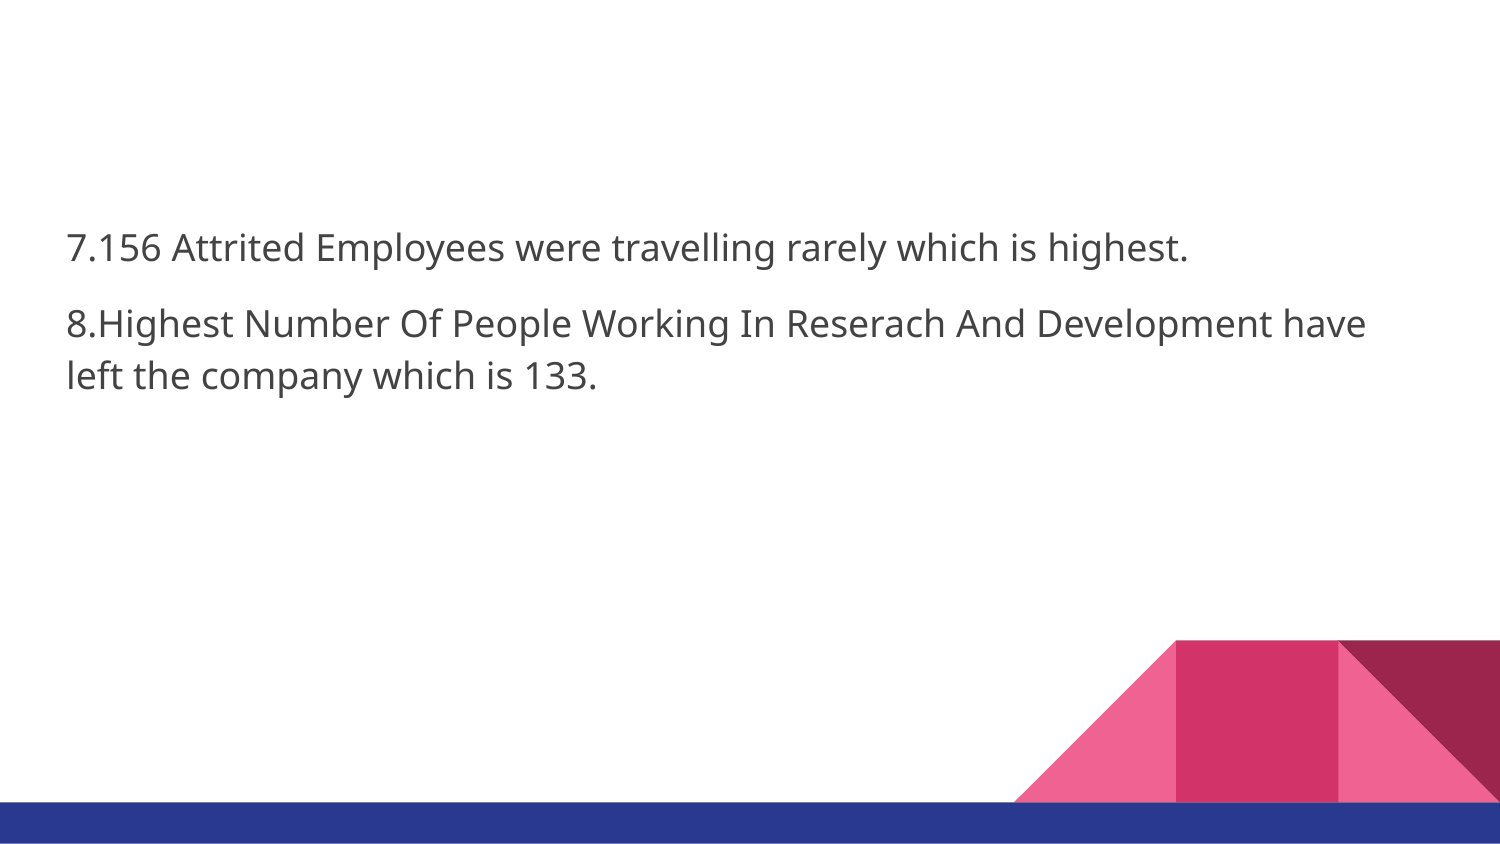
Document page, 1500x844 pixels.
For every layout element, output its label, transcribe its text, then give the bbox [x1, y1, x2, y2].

list 7.156 Attrited Employees were travelling rarely which is highest. 8.Highest Number Of People Working In Reserach And Development have left the company which is 133. [51, 201, 1449, 750]
